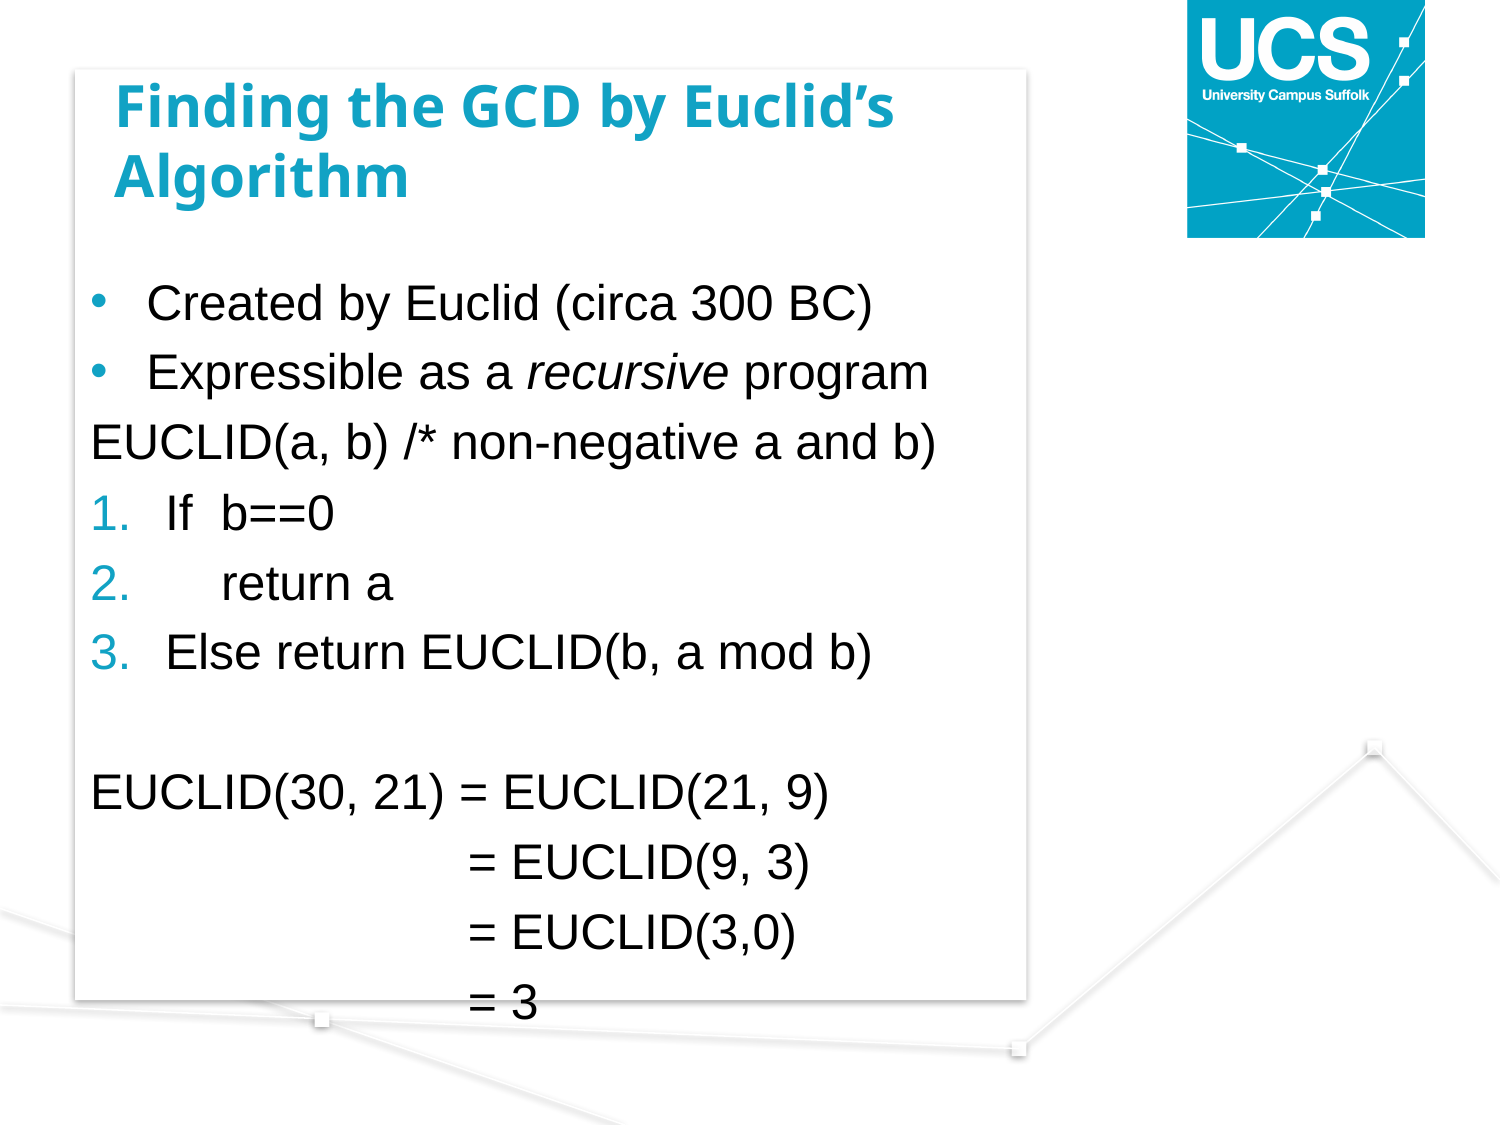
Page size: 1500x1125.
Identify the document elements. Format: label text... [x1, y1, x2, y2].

title Finding the GCD by Euclid’s Algorithm [99, 44, 1012, 233]
list Created by Euclid (circa 300 BC) Expressible as a recursive program EUCLID(a, b) /* non-negative a and b) If b==0 return a Else return EUCLID(b, a mod b) EUCLID(30, 21) = EUCLID(21, 9) = EUCLID(9, 3) = EUCLID(3,0) = 3 [74, 262, 1413, 1006]
picture [1187, 0, 1425, 238]
